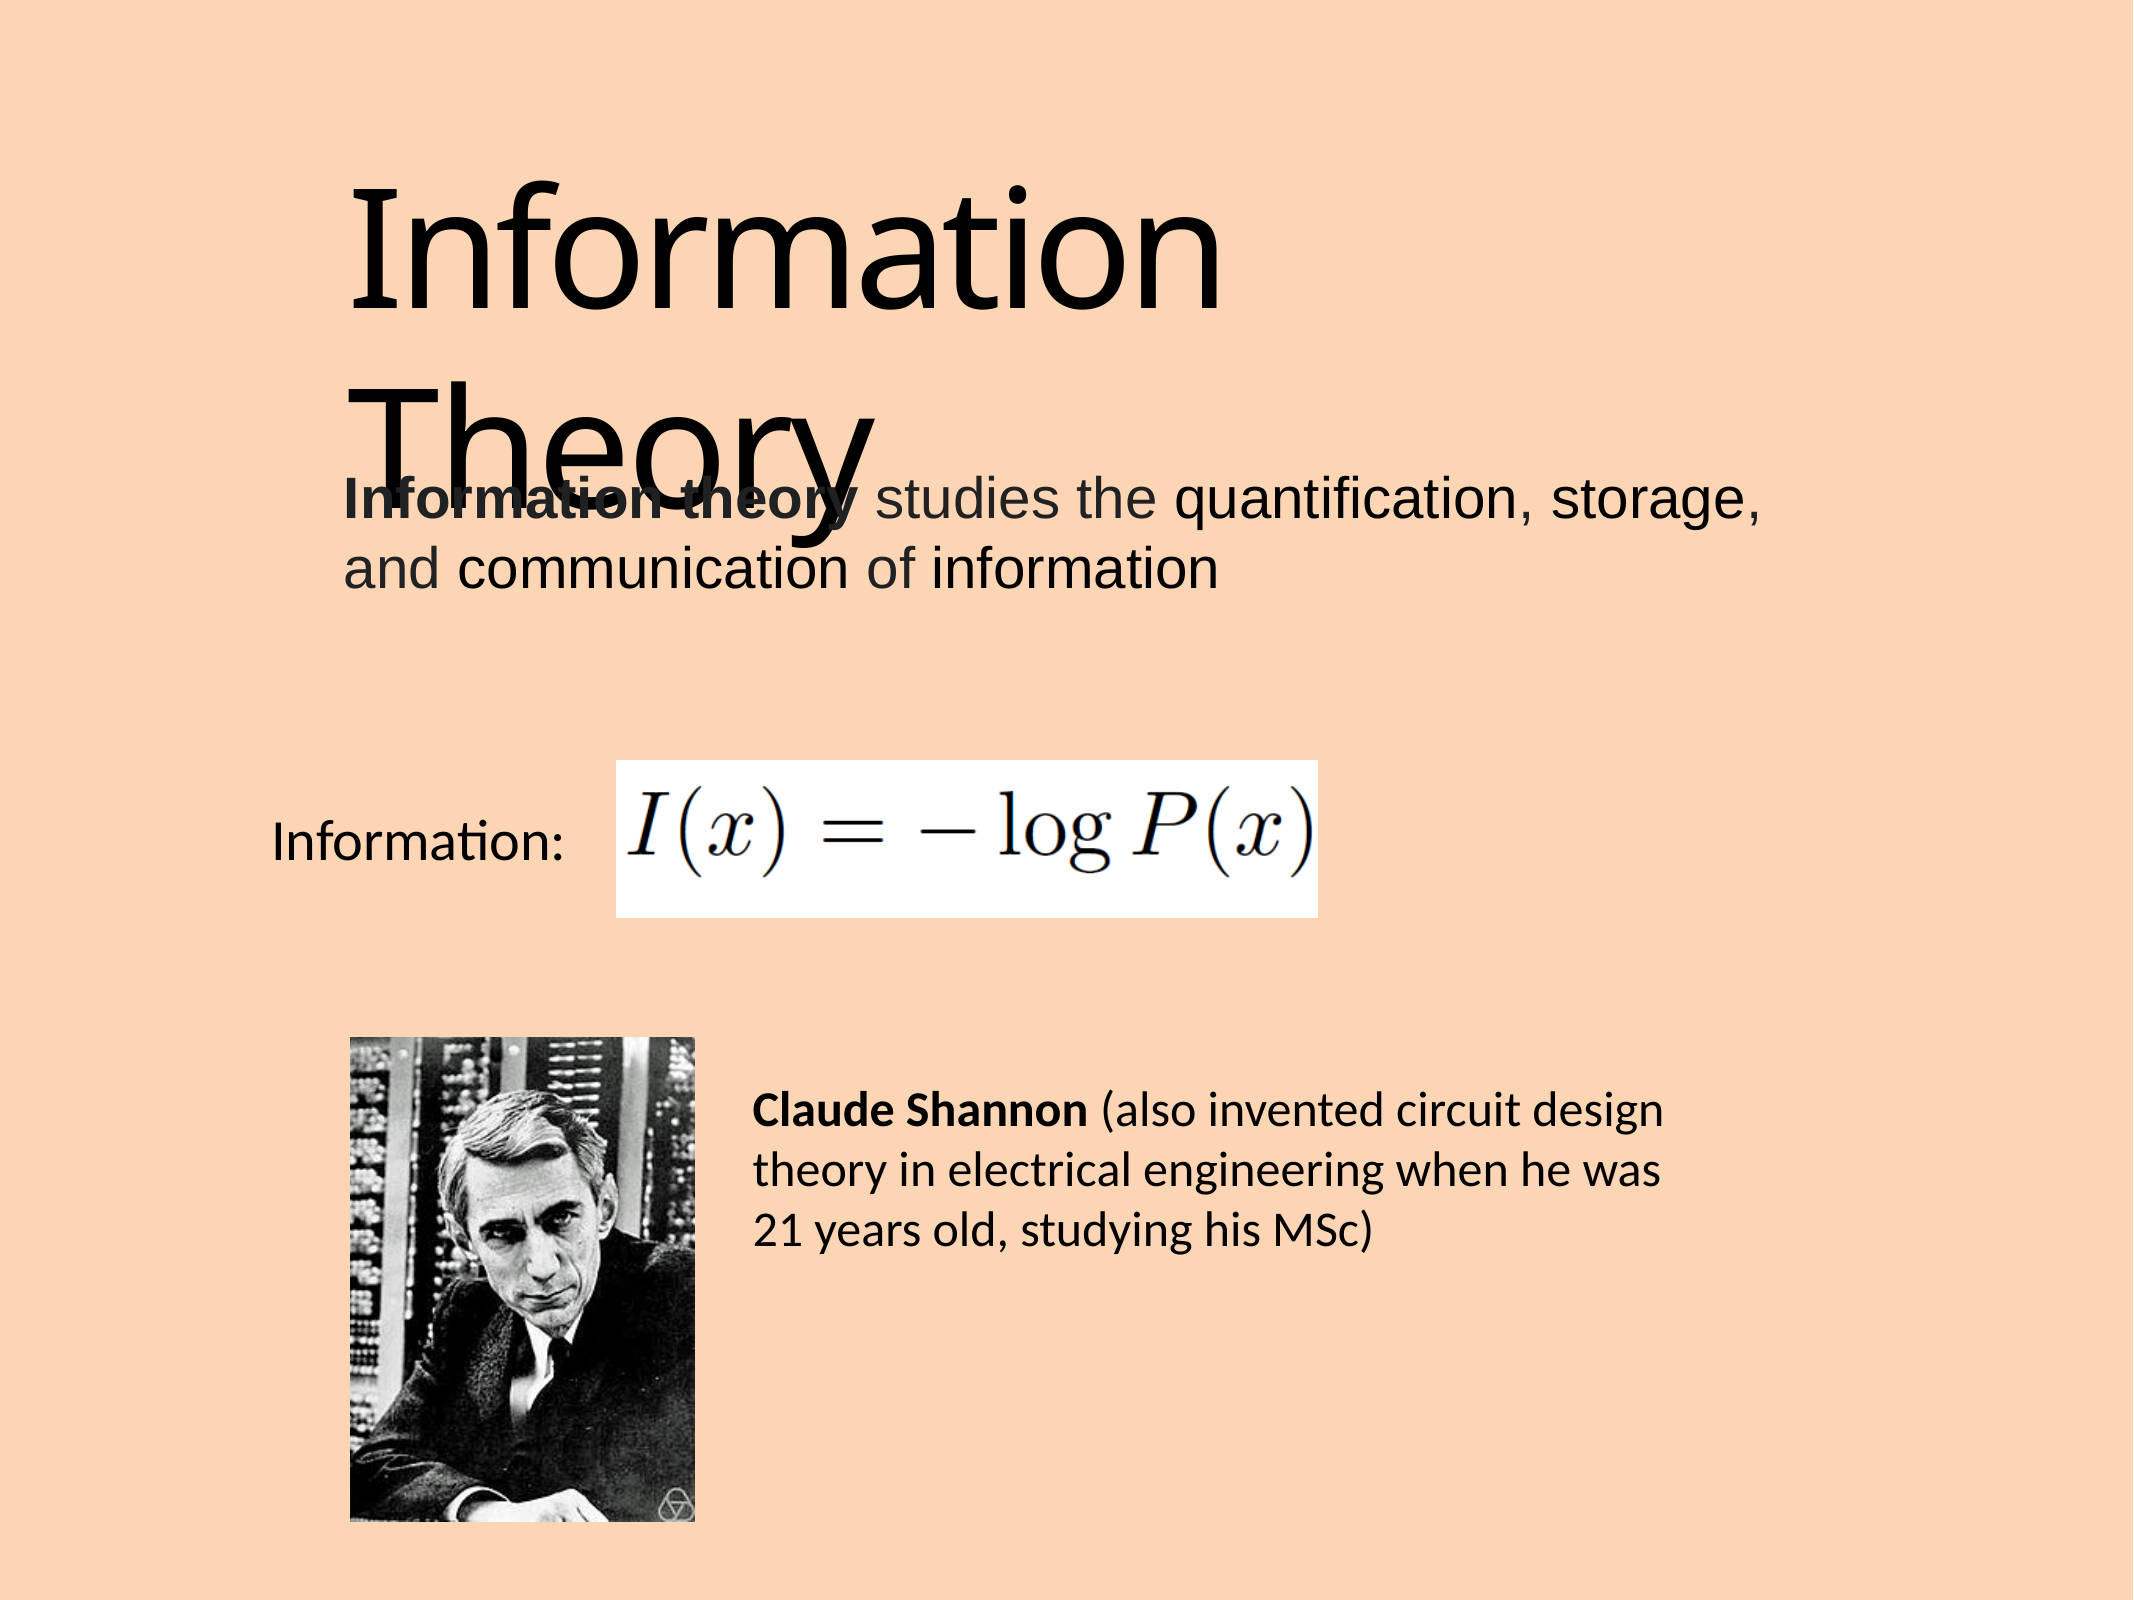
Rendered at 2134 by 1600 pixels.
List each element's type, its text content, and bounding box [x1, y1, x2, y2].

picture [616, 760, 1319, 918]
text_box Information theory studies the quantification, storage, and communication of information [329, 452, 1888, 608]
picture [350, 1037, 695, 1523]
title Information Theory [345, 139, 1790, 452]
text_box Claude Shannon (also invented circuit design theory in electrical engineering when he was 21 years old, studying his MSc) [738, 1068, 1688, 1264]
text_box Information: [256, 794, 582, 880]
